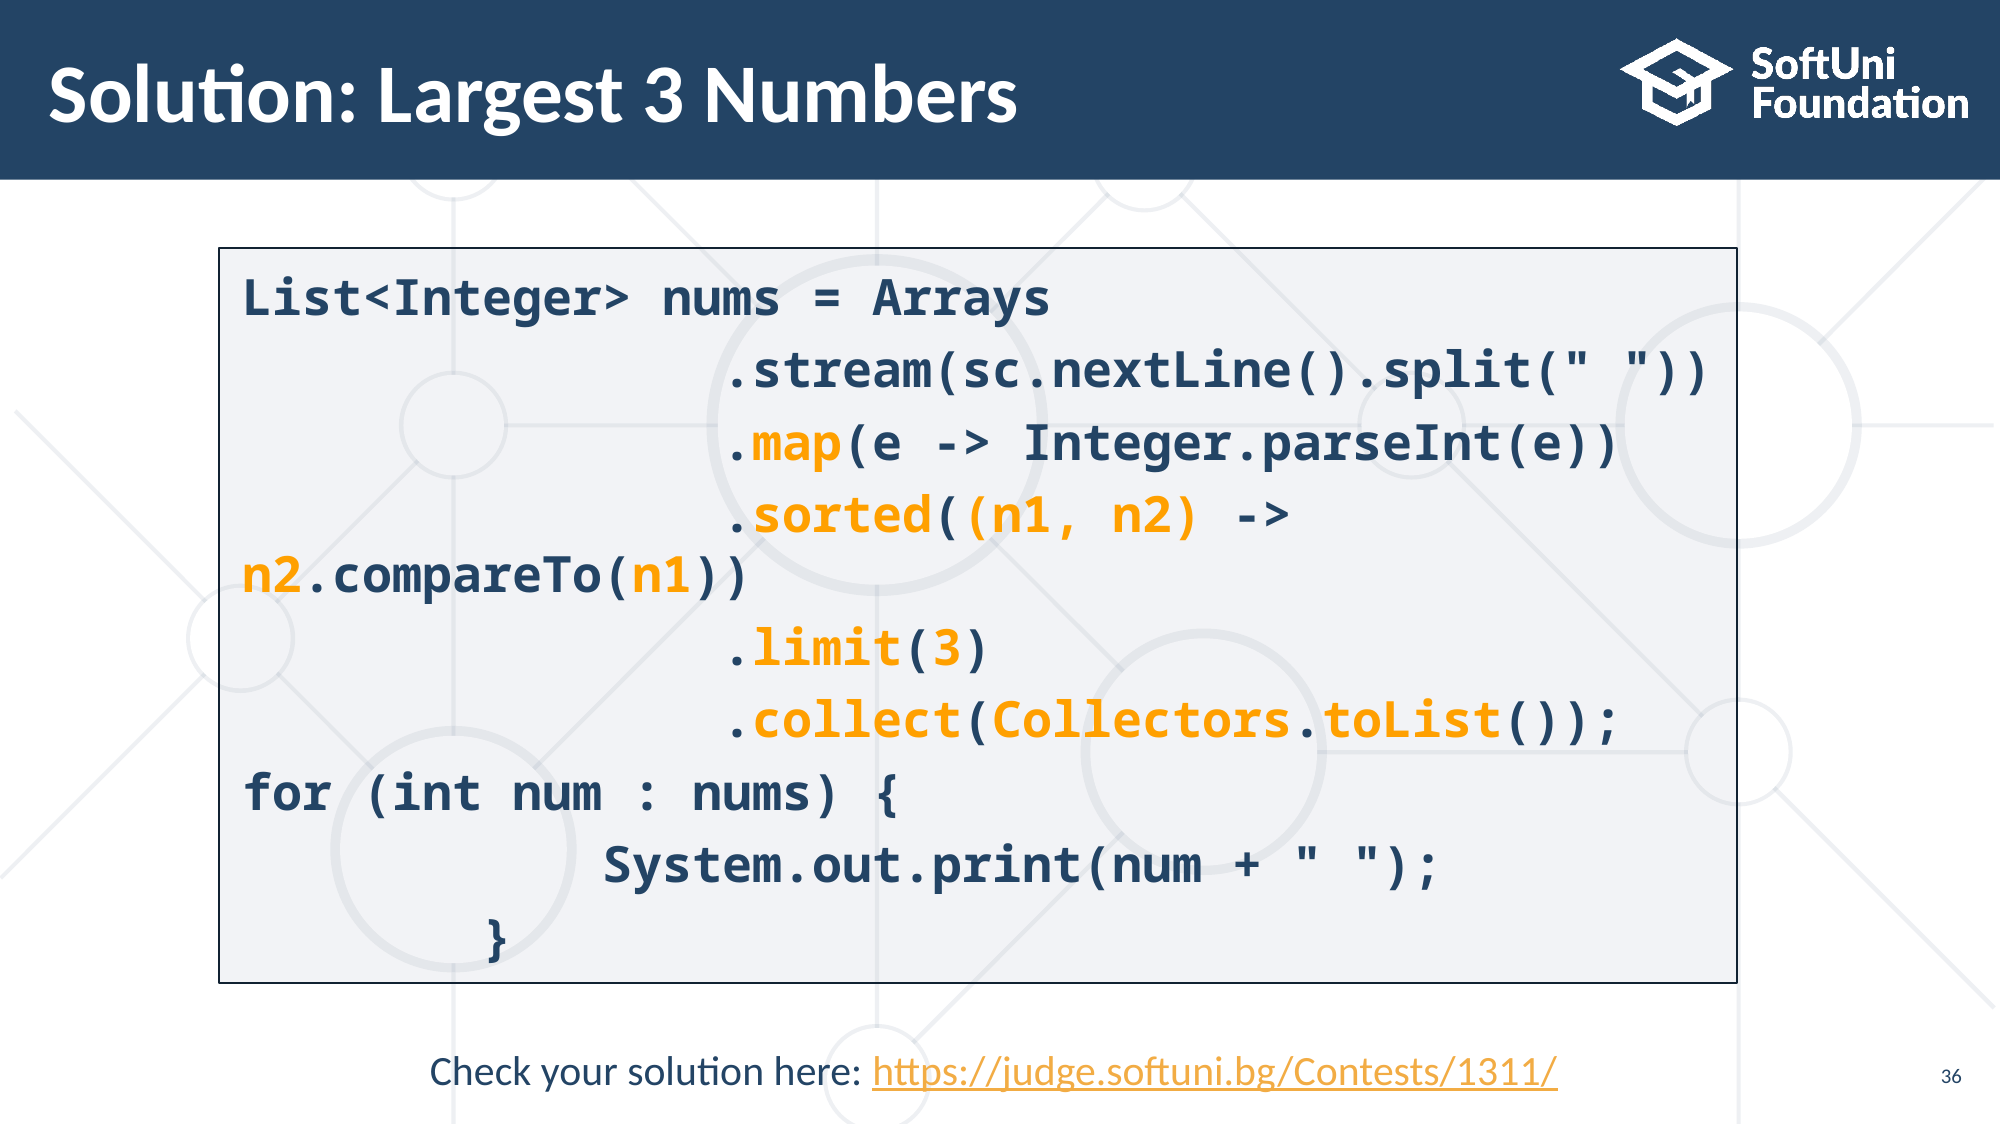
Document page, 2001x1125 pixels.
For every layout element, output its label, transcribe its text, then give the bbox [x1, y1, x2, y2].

text_box Check your solution here: https://judge.softuni.bg/Contests/1311/ [124, 1035, 1863, 1101]
slide_number 36 [1897, 1049, 1968, 1101]
title Solution: Largest 3 Numbers [31, 16, 1591, 162]
text_box List<Integer> nums = Arrays .stream(sc.nextLine().split(" ")) .map(e -> Integer.parseInt(e)) .sorted((n1, n2) -> n2.compareTo(n1)) .limit(3) .collect(Collectors.toList()); for (int num : nums) { System.out.print(num + " "); } [218, 247, 1737, 984]
picture [1619, 38, 1968, 126]
